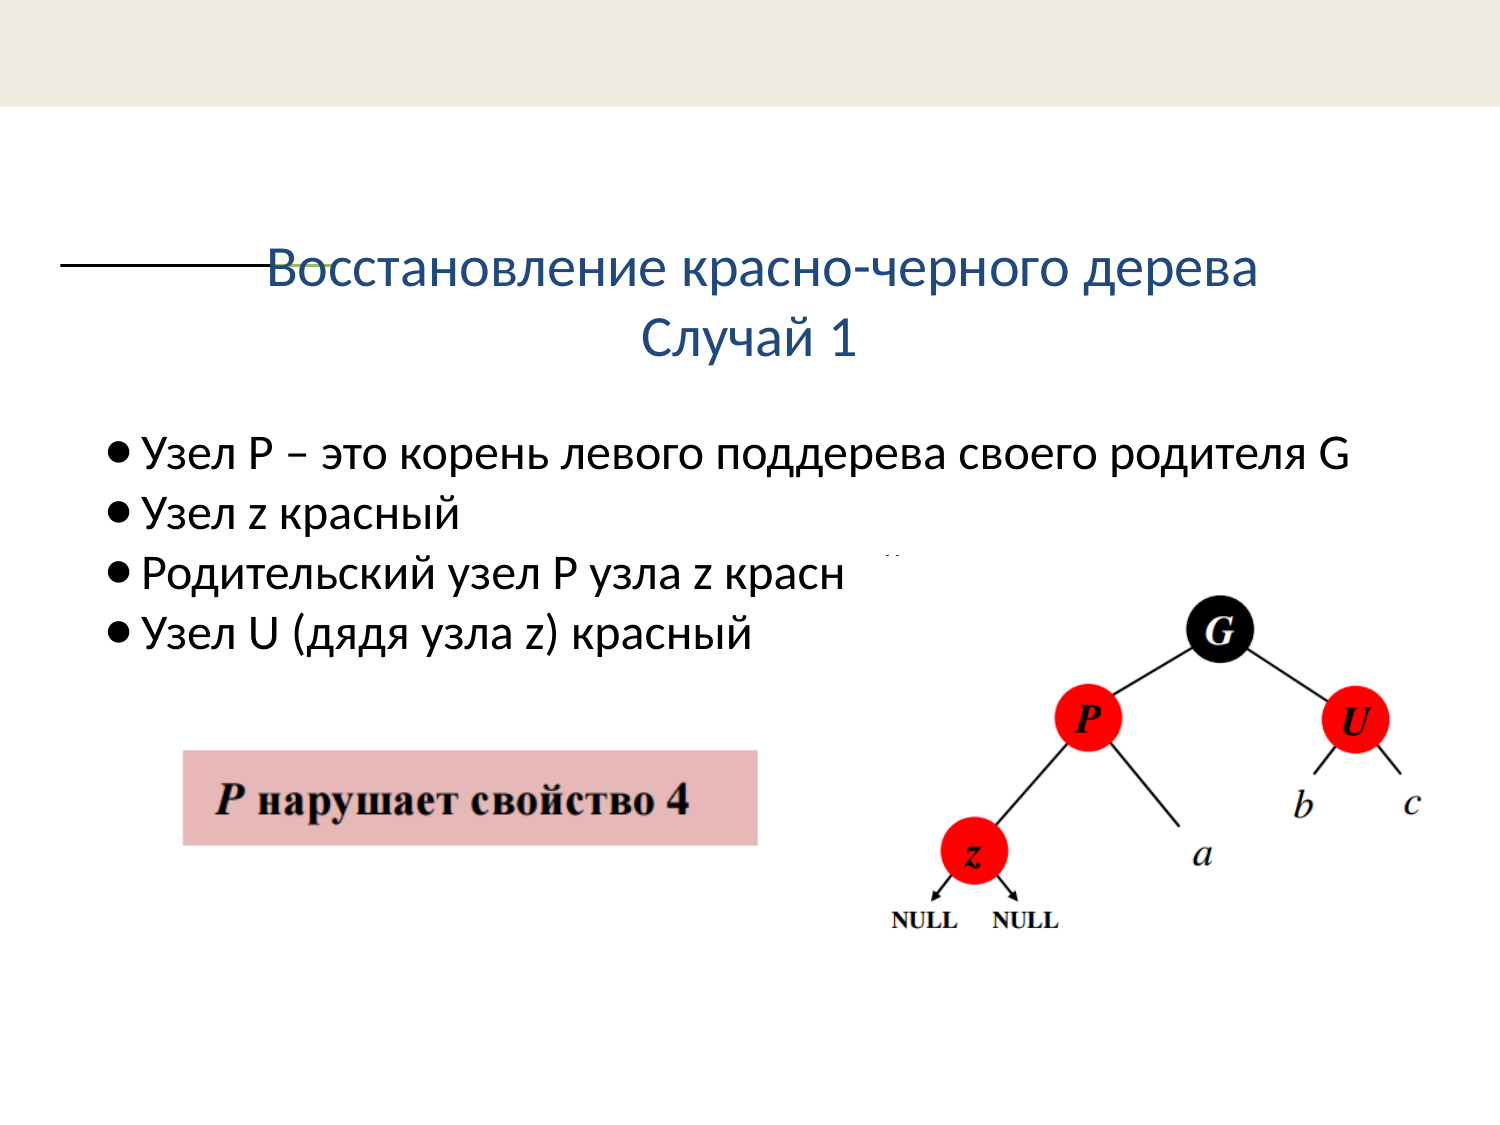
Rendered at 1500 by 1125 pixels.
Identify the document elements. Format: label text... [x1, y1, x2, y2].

picture [166, 726, 780, 871]
title Восстановление красно-черного дерева Случай 1 [51, 213, 1449, 387]
picture [844, 555, 1452, 985]
list Узел P – это корень левого поддерева своего родителя G Узел z красный Родительский узел P узла z красный Узел U (дядя узла z) красный [51, 404, 1449, 976]
